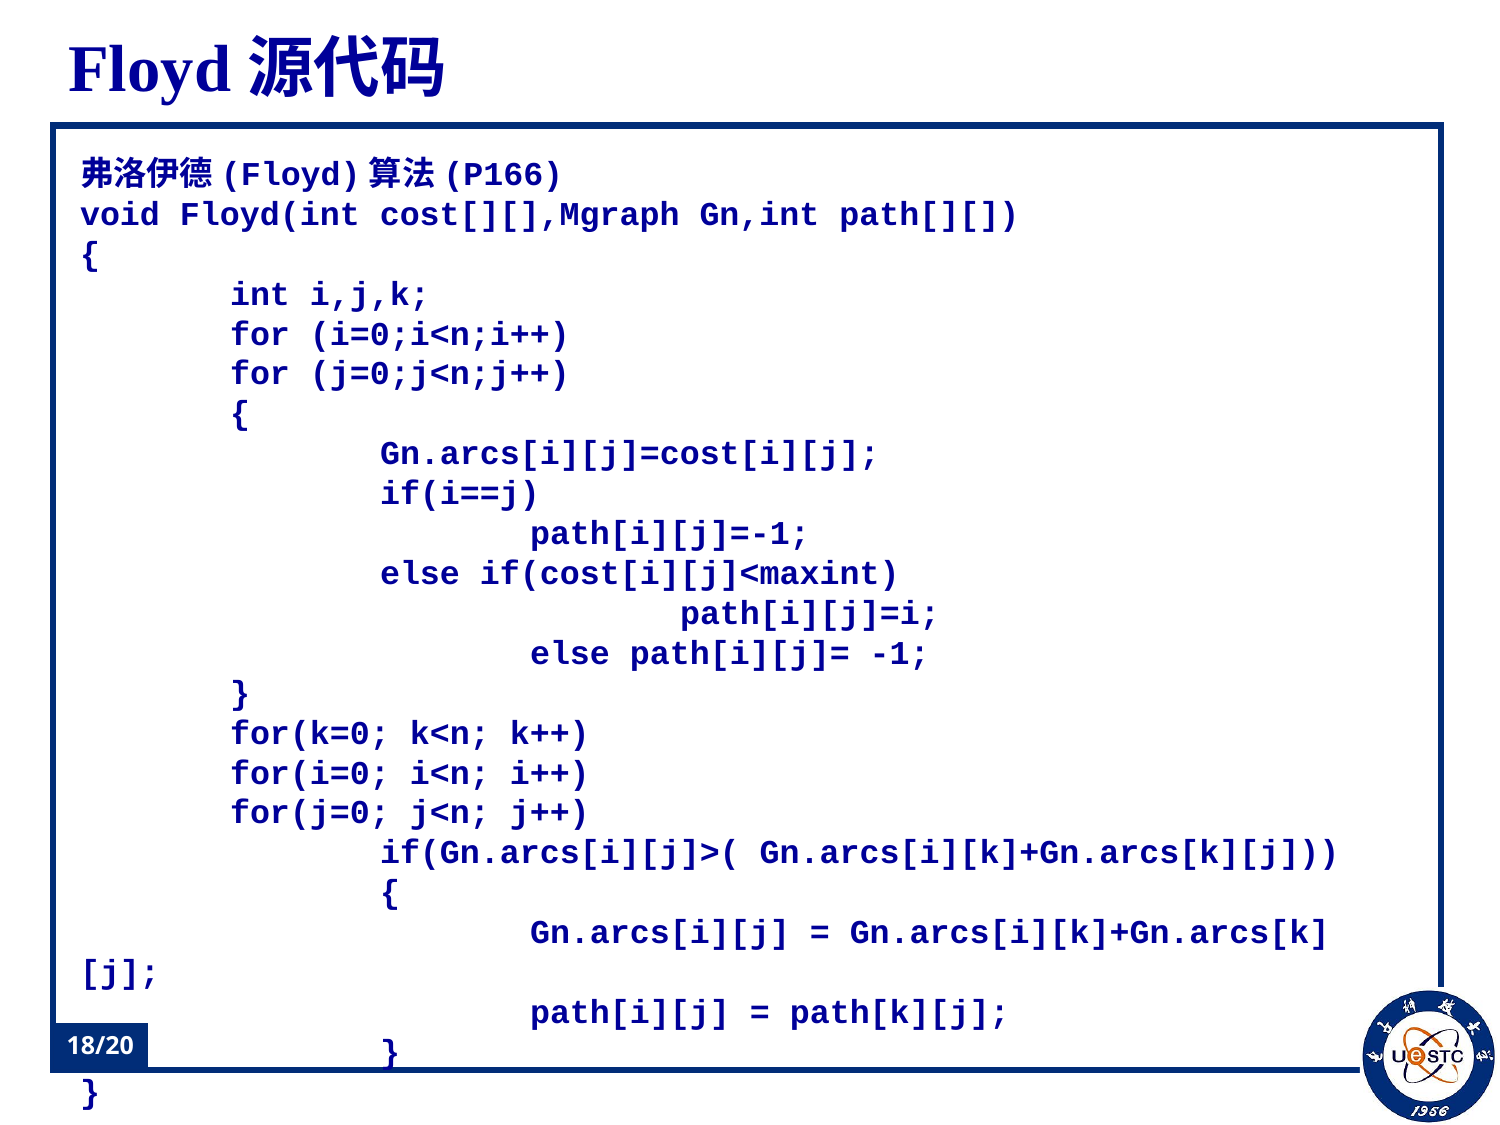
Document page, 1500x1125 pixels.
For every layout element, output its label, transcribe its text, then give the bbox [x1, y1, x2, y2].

picture [1359, 987, 1498, 1125]
list 弗洛伊德(Floyd)算法(P166) void Floyd(int cost[][],Mgraph Gn,int path[][]) { int i,j,k; for (i=0;i<n;i++) for (j=0;j<n;j++) { Gn.arcs[i][j]=cost[i][j]; if(i==j) path[i][j]=-1; else if(cost[i][j]<maxint) path[i][j]=i; else path[i][j]= -1; } for(k=0; k<n; k++) for(i=0; i<n; i++) for(j=0; j<n; j++) if(Gn.arcs[i][j]>( Gn.arcs[i][k]+Gn.arcs[k][j])) { Gn.arcs[i][j] = Gn.arcs[i][k]+Gn.arcs[k][j]; path[i][j] = path[k][j]; } } [64, 136, 1424, 1059]
title Floyd源代码 [52, 18, 1442, 112]
slide_number 18/20 [53, 1023, 148, 1070]
